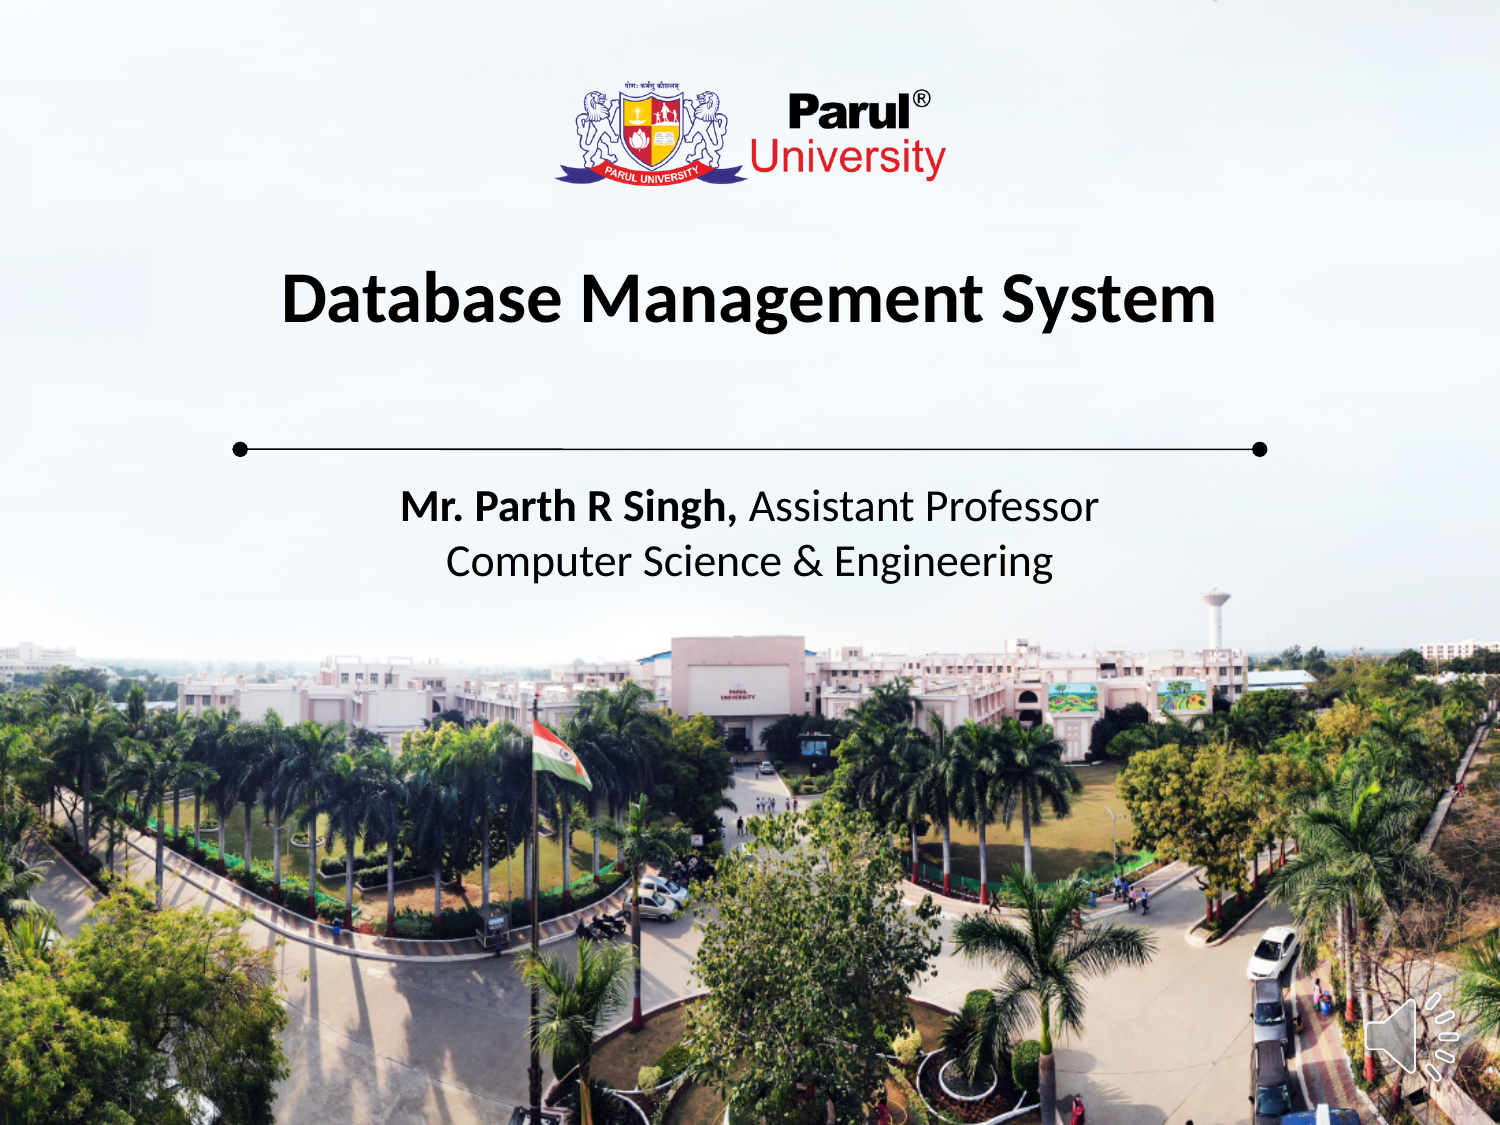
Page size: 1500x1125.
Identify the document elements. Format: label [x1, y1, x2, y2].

picture [0, 0, 1500, 1125]
text_box [232, 441, 1268, 458]
